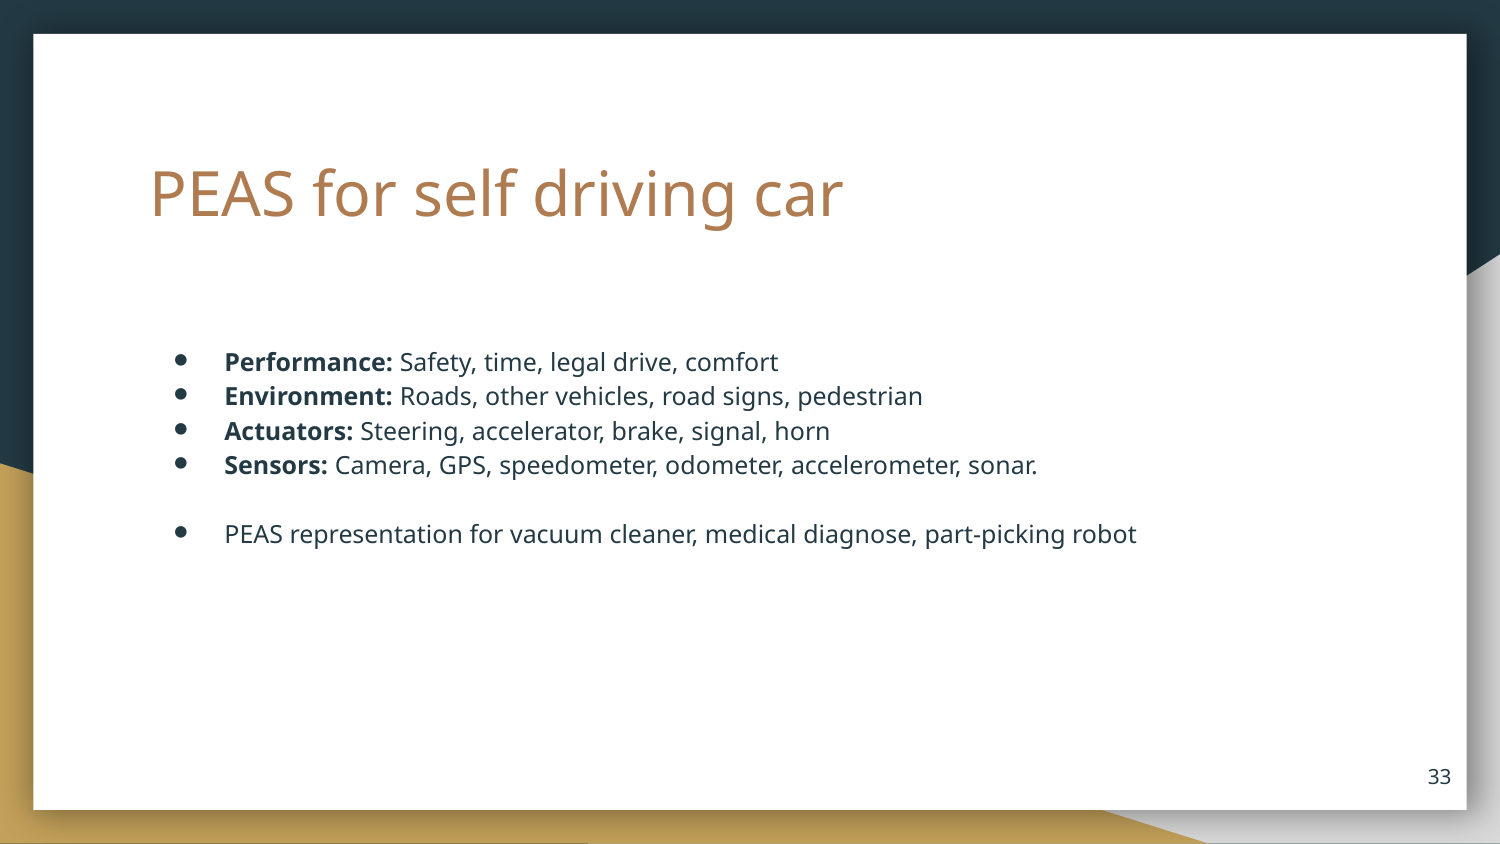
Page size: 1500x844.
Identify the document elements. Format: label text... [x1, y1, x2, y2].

title PEAS for self driving car [134, 138, 1366, 296]
slide_number 33 [1376, 745, 1467, 810]
list Performance: Safety, time, legal drive, comfort Environment: Roads, other vehicles, road signs, pedestrian Actuators: Steering, accelerator, brake, signal, horn Sensors: Camera, GPS, speedometer, odometer, accelerometer, sonar. PEAS representation for vacuum cleaner, medical diagnose, part-picking robot [134, 326, 1366, 729]
